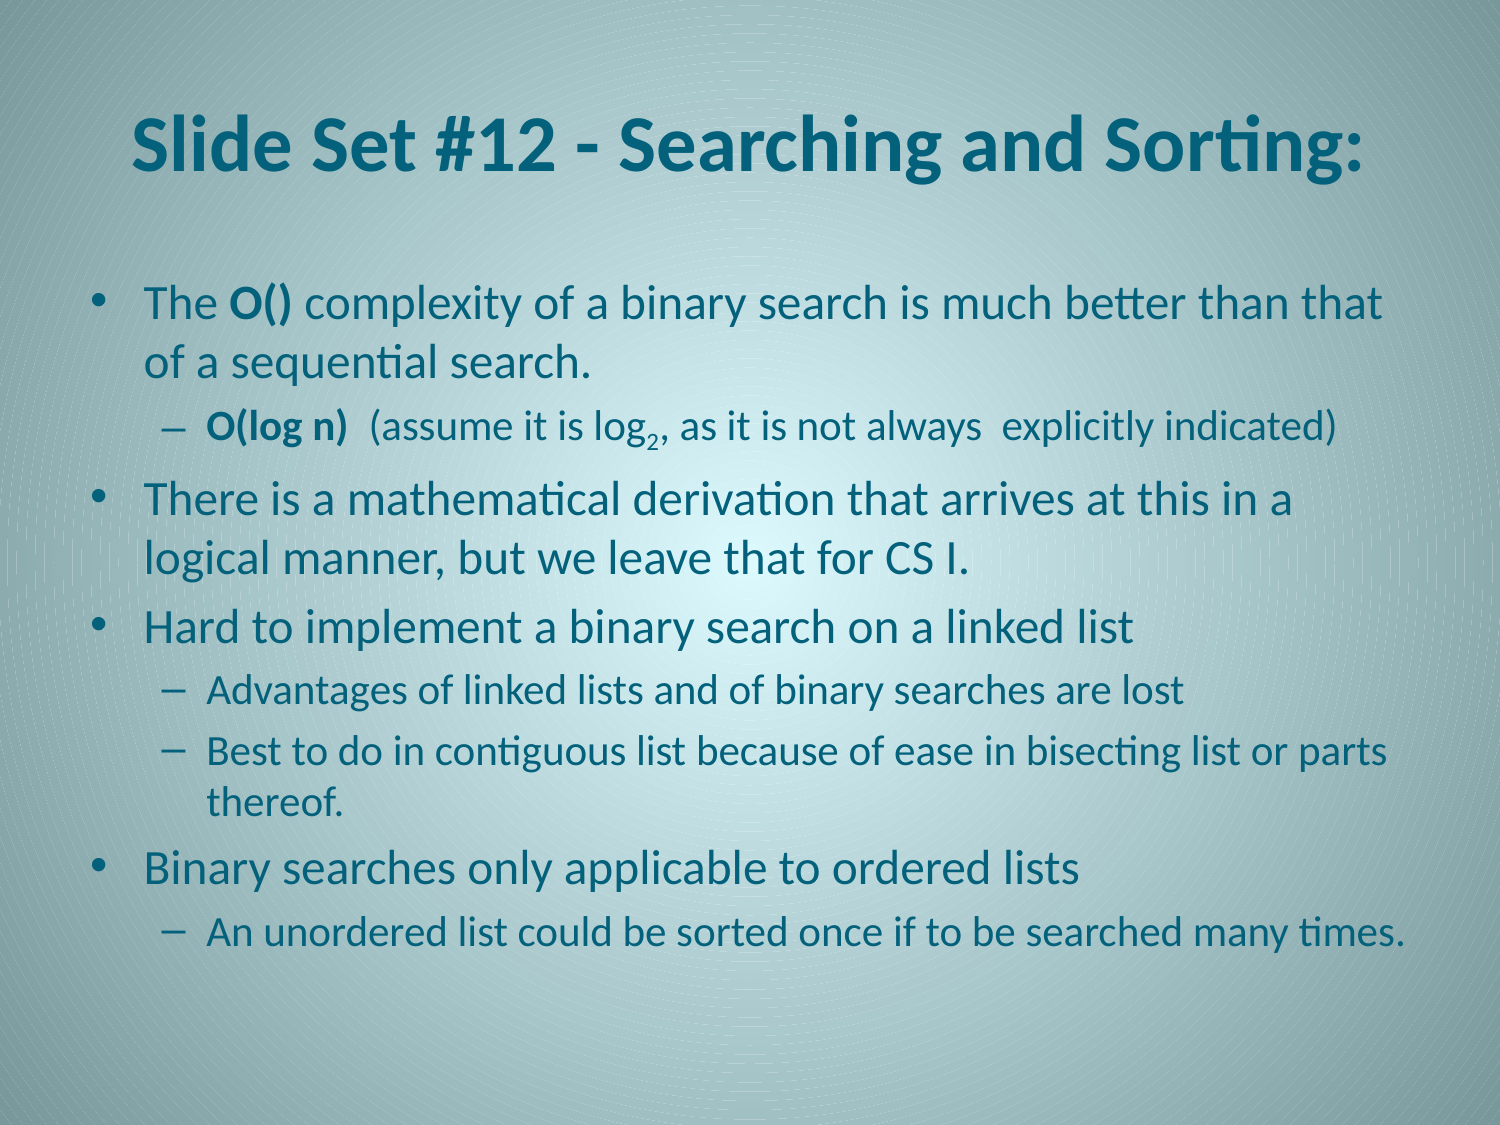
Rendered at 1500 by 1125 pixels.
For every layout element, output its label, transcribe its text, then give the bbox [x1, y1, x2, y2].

list The O() complexity of a binary search is much better than that of a sequential search. O(log n) (assume it is log2, as it is not always explicitly indicated) There is a mathematical derivation that arrives at this in a logical manner, but we leave that for CS I. Hard to implement a binary search on a linked list Advantages of linked lists and of binary searches are lost Best to do in contiguous list because of ease in bisecting list or parts thereof. Binary searches only applicable to ordered lists An unordered list could be sorted once if to be searched many times. [75, 262, 1425, 1005]
title Slide Set #12 - Searching and Sorting: [75, 45, 1425, 233]
